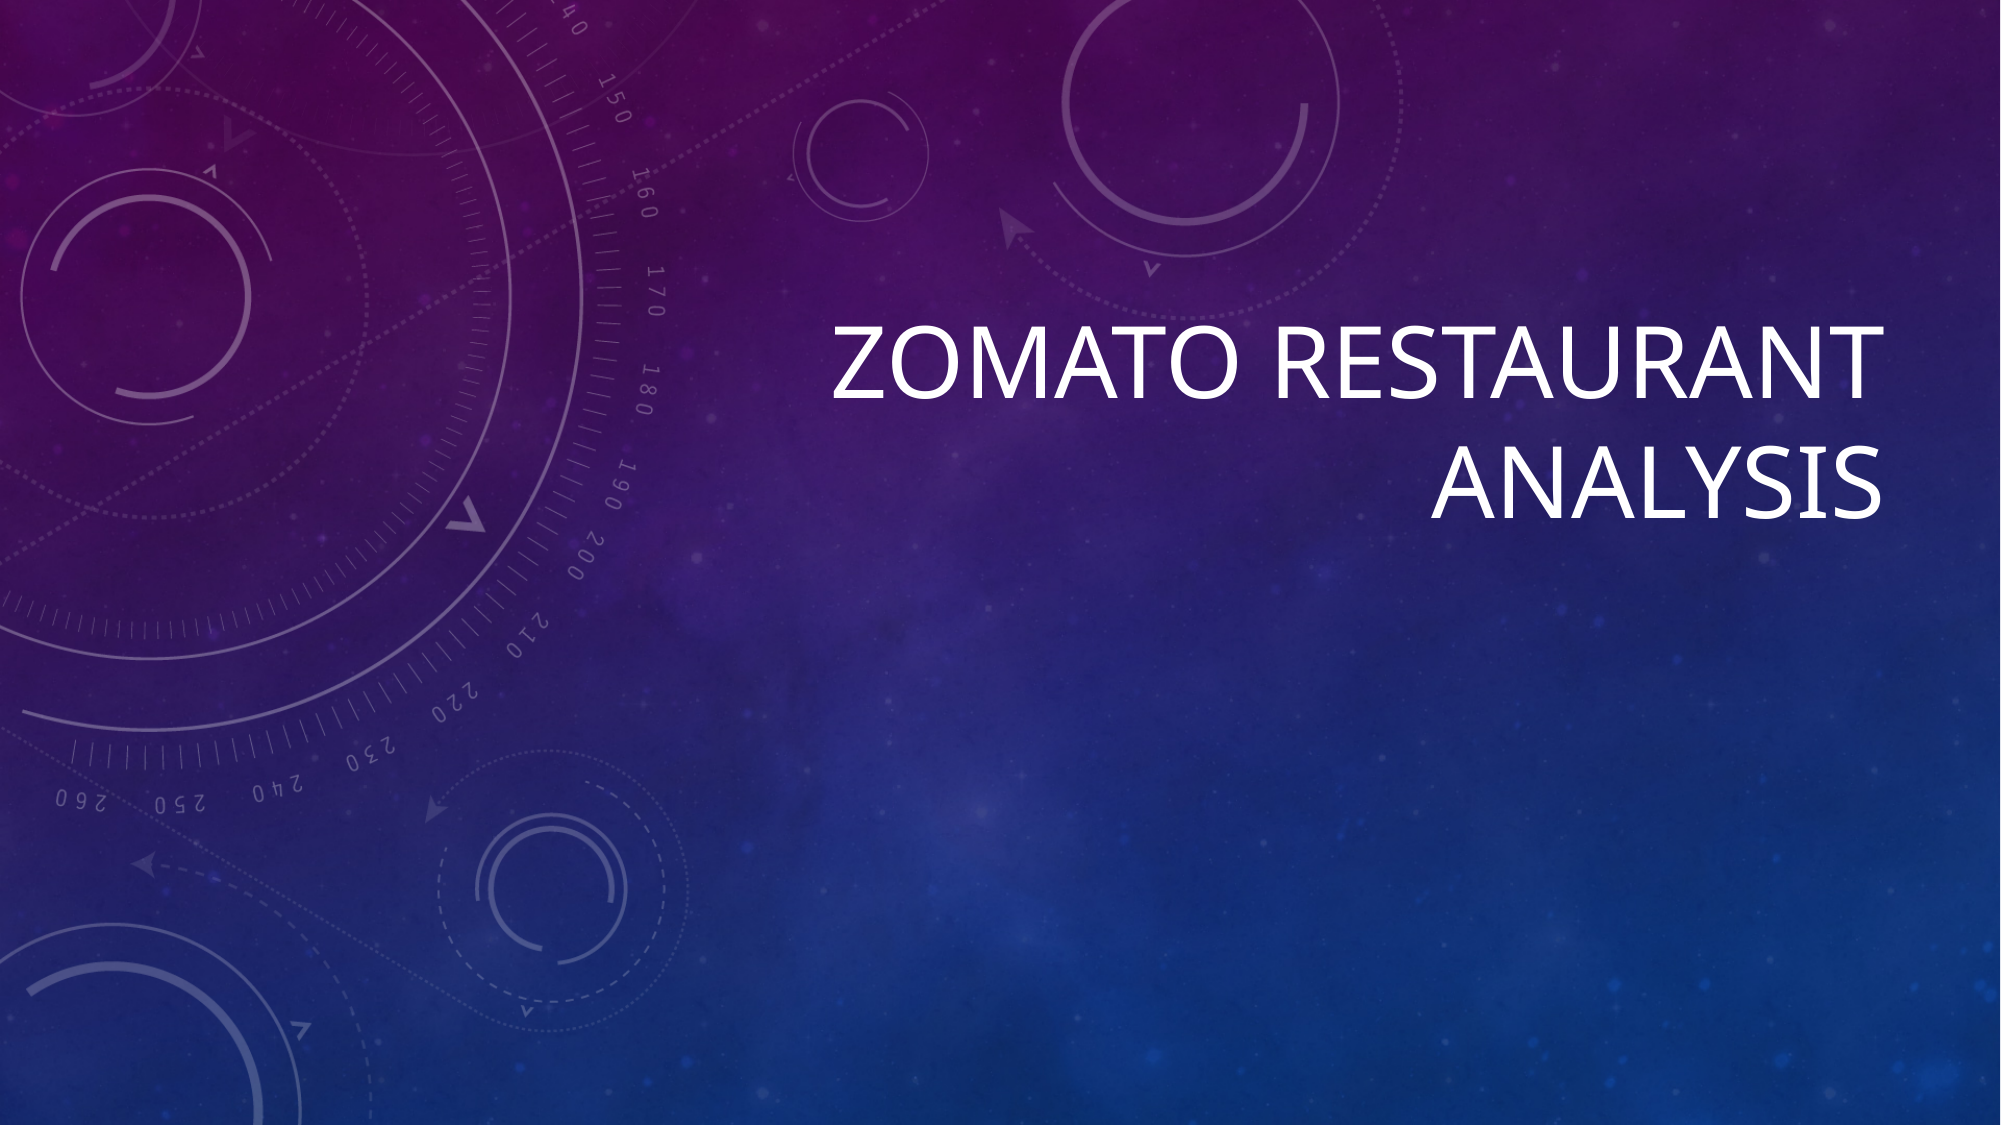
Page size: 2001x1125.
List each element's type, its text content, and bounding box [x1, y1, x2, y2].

picture [0, 0, 2001, 1125]
title Zomato Restaurant Analysis [478, 148, 1901, 546]
